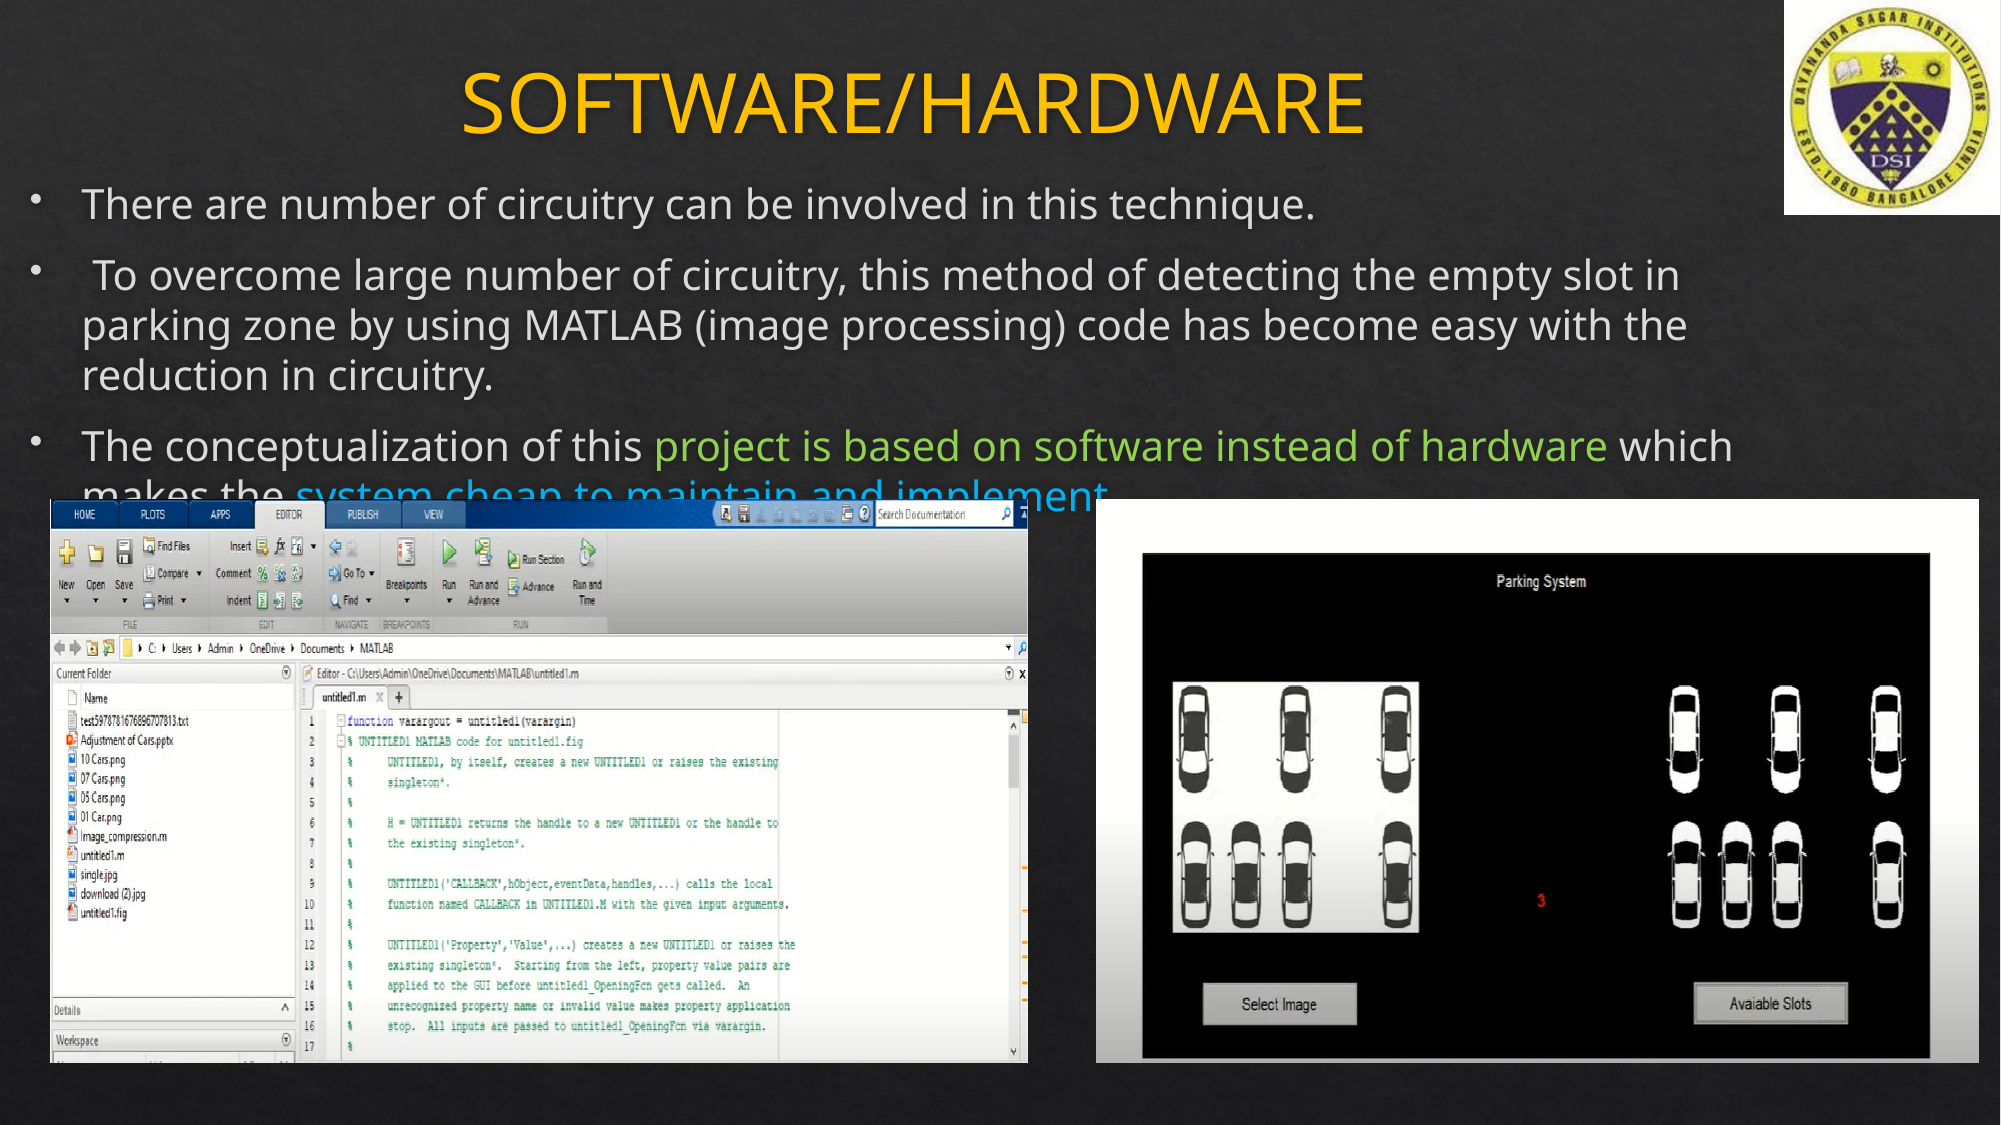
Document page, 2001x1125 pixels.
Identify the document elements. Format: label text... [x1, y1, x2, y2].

picture [1784, 0, 2000, 215]
picture [1096, 499, 1979, 1063]
list There are number of circuitry can be involved in this technique. To overcome large number of circuitry, this method of detecting the empty slot in parking zone by using MATLAB (image processing) code has become easy with the reduction in circuitry. The conceptualization of this project is based on software instead of hardware which makes the system cheap to maintain and implement. [10, 170, 1849, 1074]
picture [50, 499, 1028, 1063]
title SOFTWARE/HARDWARE [10, 0, 1779, 166]
